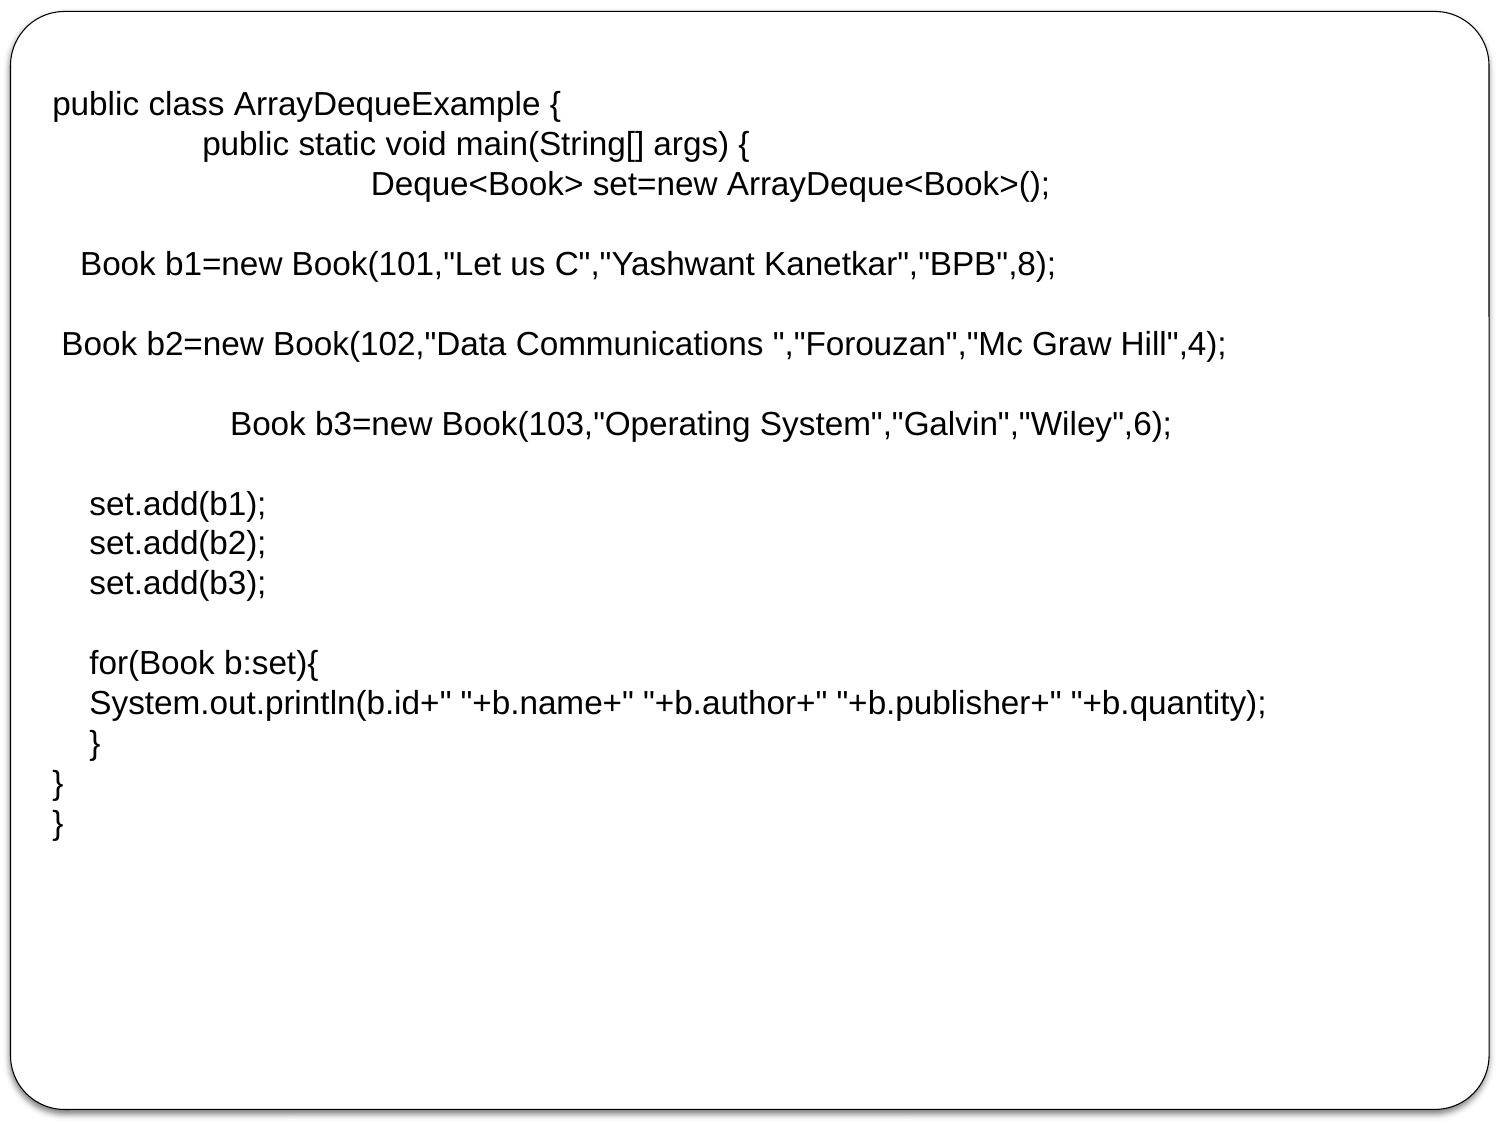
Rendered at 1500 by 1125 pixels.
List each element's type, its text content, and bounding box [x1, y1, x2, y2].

list public class ArrayDequeExample { public static void main(String[] args) { Deque<Book> set=new ArrayDeque<Book>(); Book b1=new Book(101,"Let us C","Yashwant Kanetkar","BPB",8); Book b2=new Book(102,"Data Communications ","Forouzan","Mc Graw Hill",4); Book b3=new Book(103,"Operating System","Galvin","Wiley",6); set.add(b1); set.add(b2); set.add(b3); for(Book b:set){ System.out.println(b.id+" "+b.name+" "+b.author+" "+b.publisher+" "+b.quantity); } } } [37, 75, 1500, 1038]
